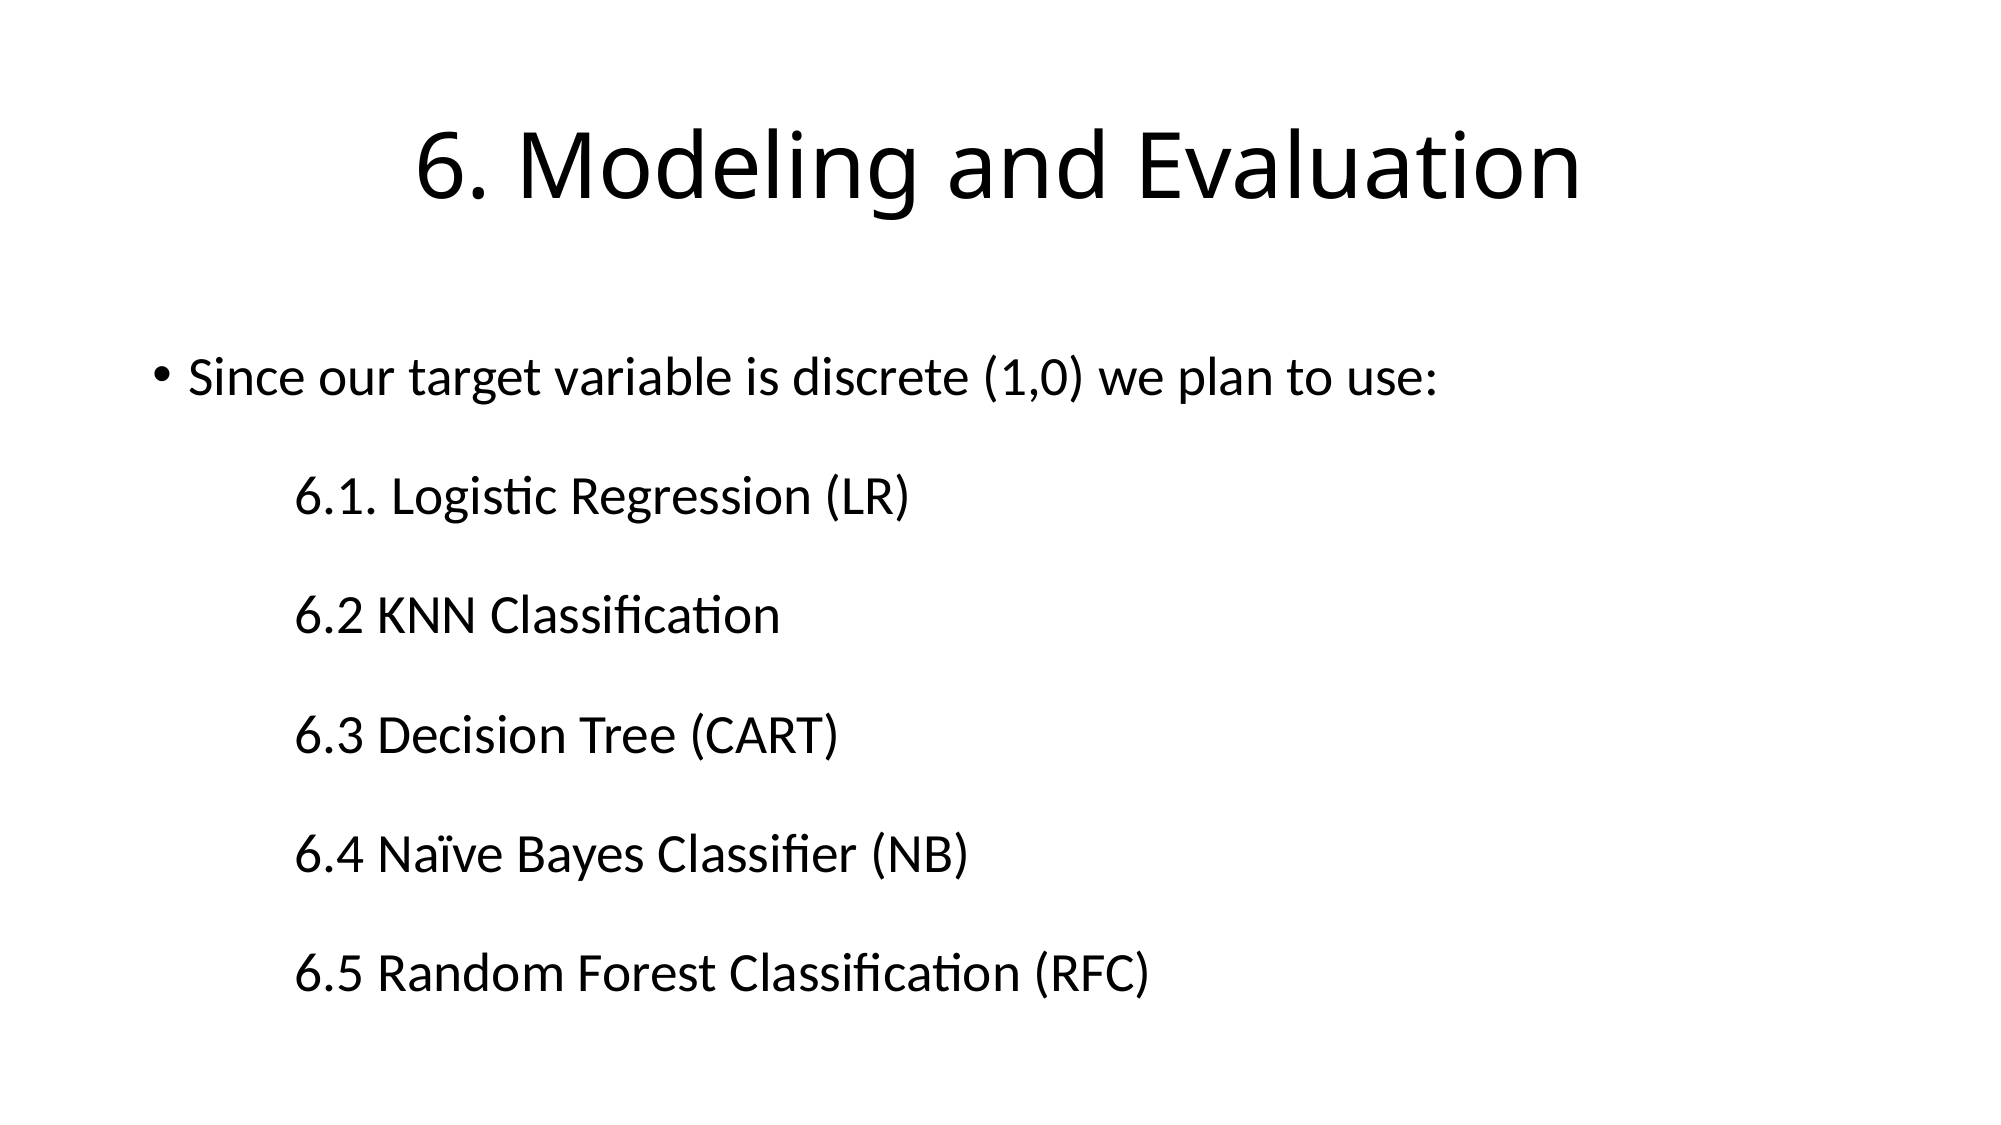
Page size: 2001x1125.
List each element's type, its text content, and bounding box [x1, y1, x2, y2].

title 6. Modeling and Evaluation [137, 59, 1863, 278]
list Since our target variable is discrete (1,0) we plan to use: 6.1. Logistic Regression (LR) 6.2 KNN Classification 6.3 Decision Tree (CART) 6.4 Naïve Bayes Classifier (NB) 6.5 Random Forest Classification (RFC) [137, 299, 1863, 1014]
